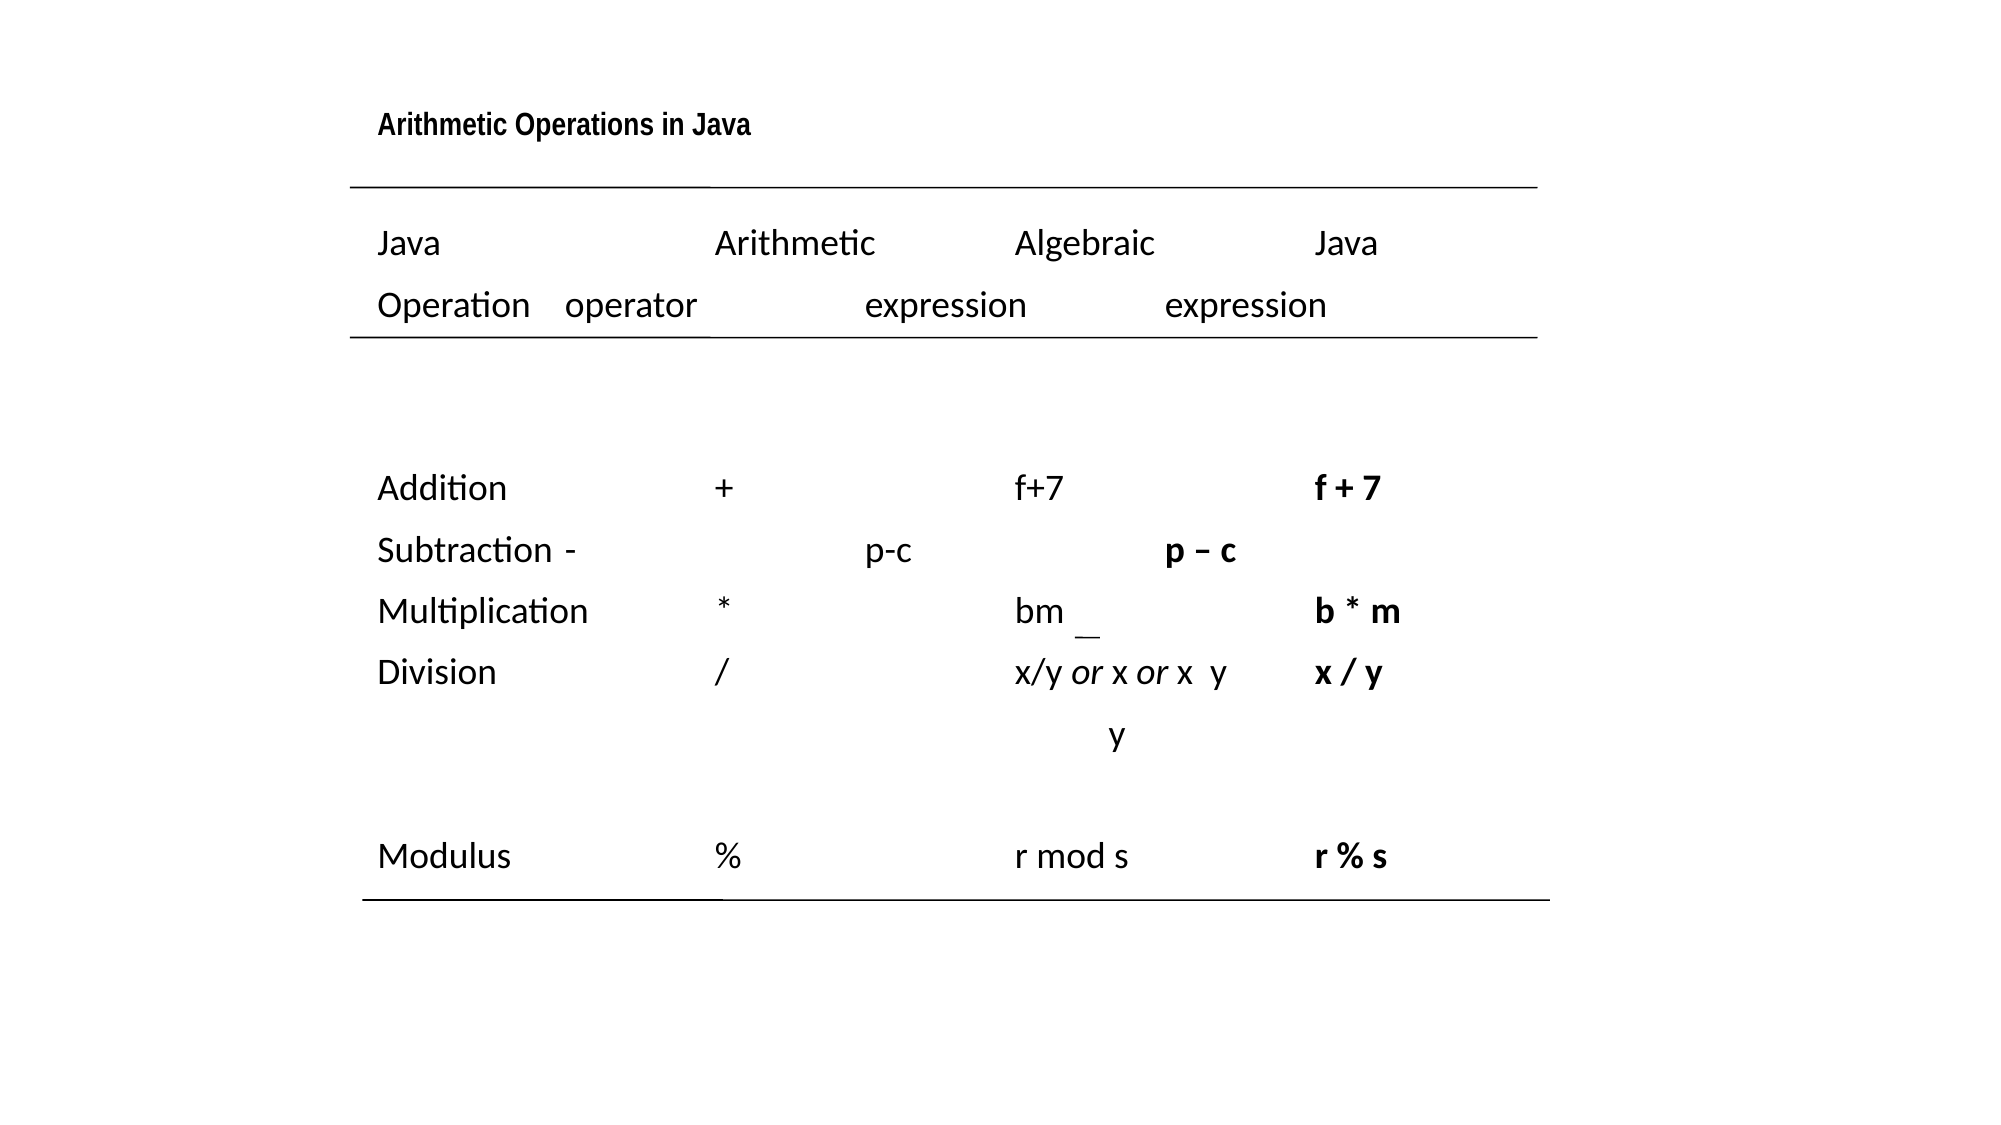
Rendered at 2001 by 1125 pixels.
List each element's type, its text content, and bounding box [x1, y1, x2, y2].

title Arithmetic Operations in Java [362, 99, 1638, 149]
list Java Arithmetic Algebraic Java Operation operator expression expression Addition + f+7 f + 7 Subtraction - p-c p – c Multiplication * bm b * m Division / x/y or x or x y x / y y Modulus % r mod s r % s [362, 149, 1638, 1000]
